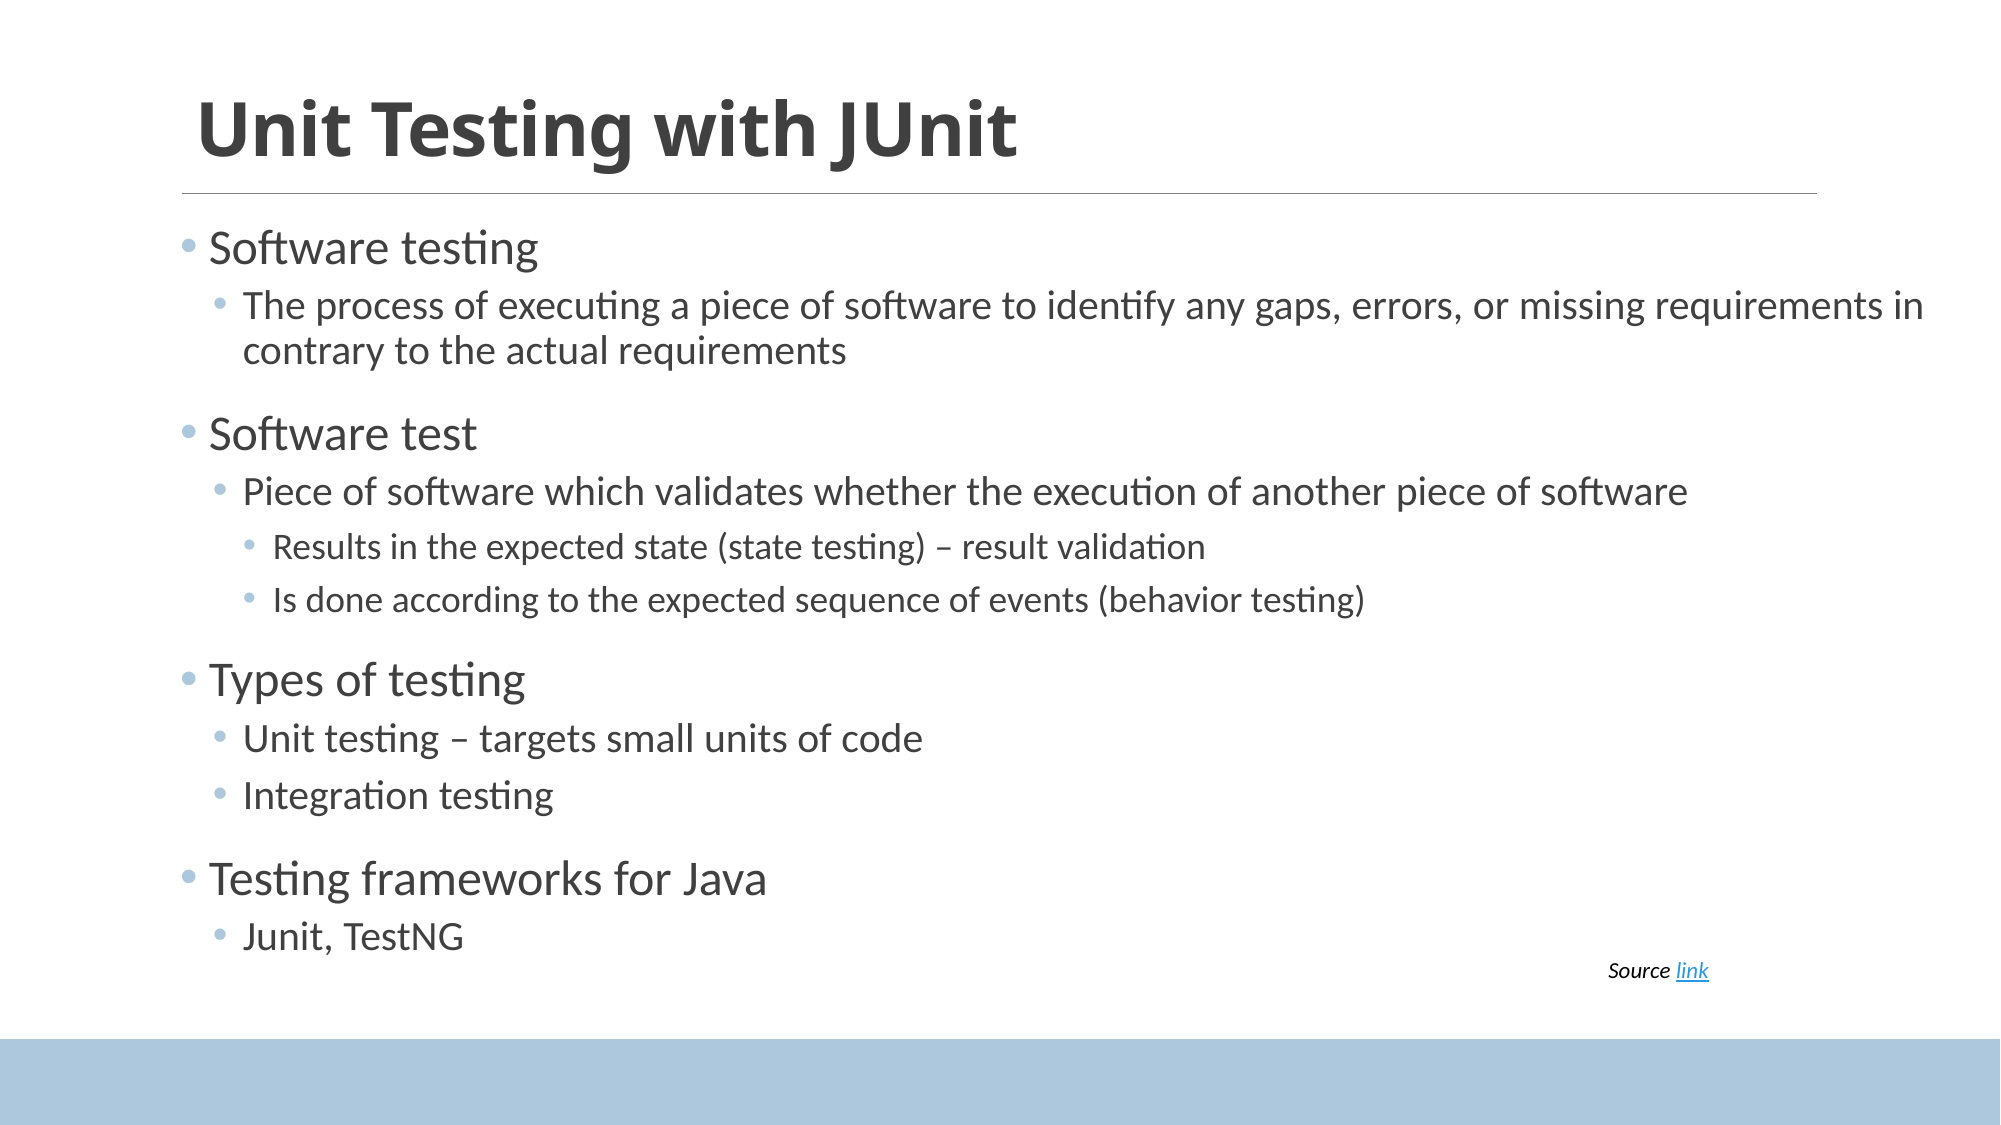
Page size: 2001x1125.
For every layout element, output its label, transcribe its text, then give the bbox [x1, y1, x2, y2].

list Software testing The process of executing a piece of software to identify any gaps, errors, or missing requirements in contrary to the actual requirements Software test Piece of software which validates whether the execution of another piece of software Results in the expected state (state testing) – result validation Is done according to the expected sequence of events (behavior testing) Types of testing Unit testing – targets small units of code Integration testing Testing frameworks for Java Junit, TestNG [180, 213, 1988, 1020]
text_box Source link [1593, 948, 1820, 991]
title Unit Testing with JUnit [180, 63, 1830, 179]
